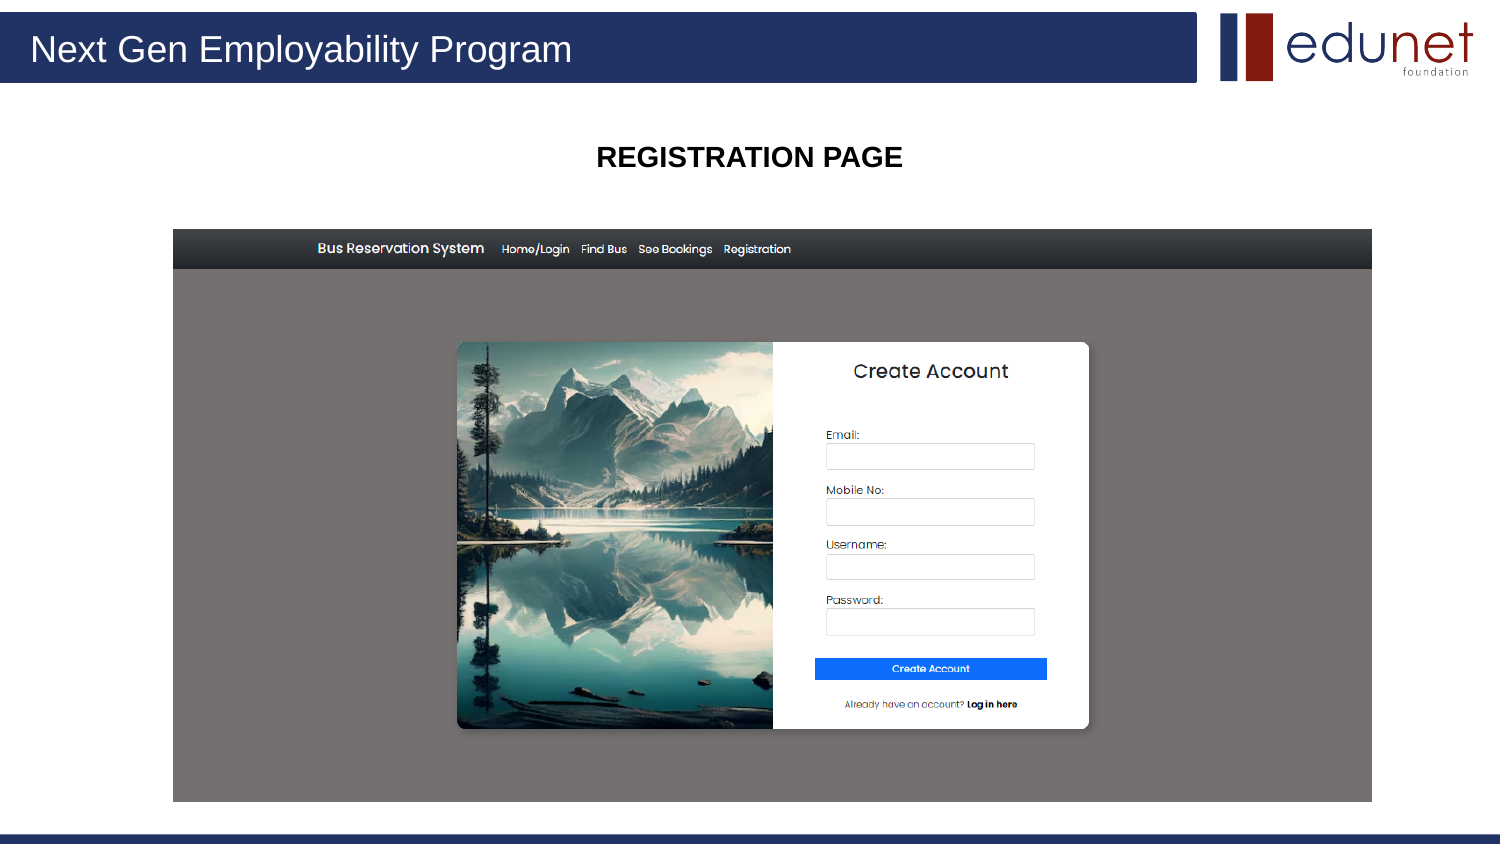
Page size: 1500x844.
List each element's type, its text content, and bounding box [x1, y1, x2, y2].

picture [172, 229, 1372, 802]
title REGISTRATION PAGE [103, 104, 1397, 208]
picture [1279, 14, 1482, 83]
